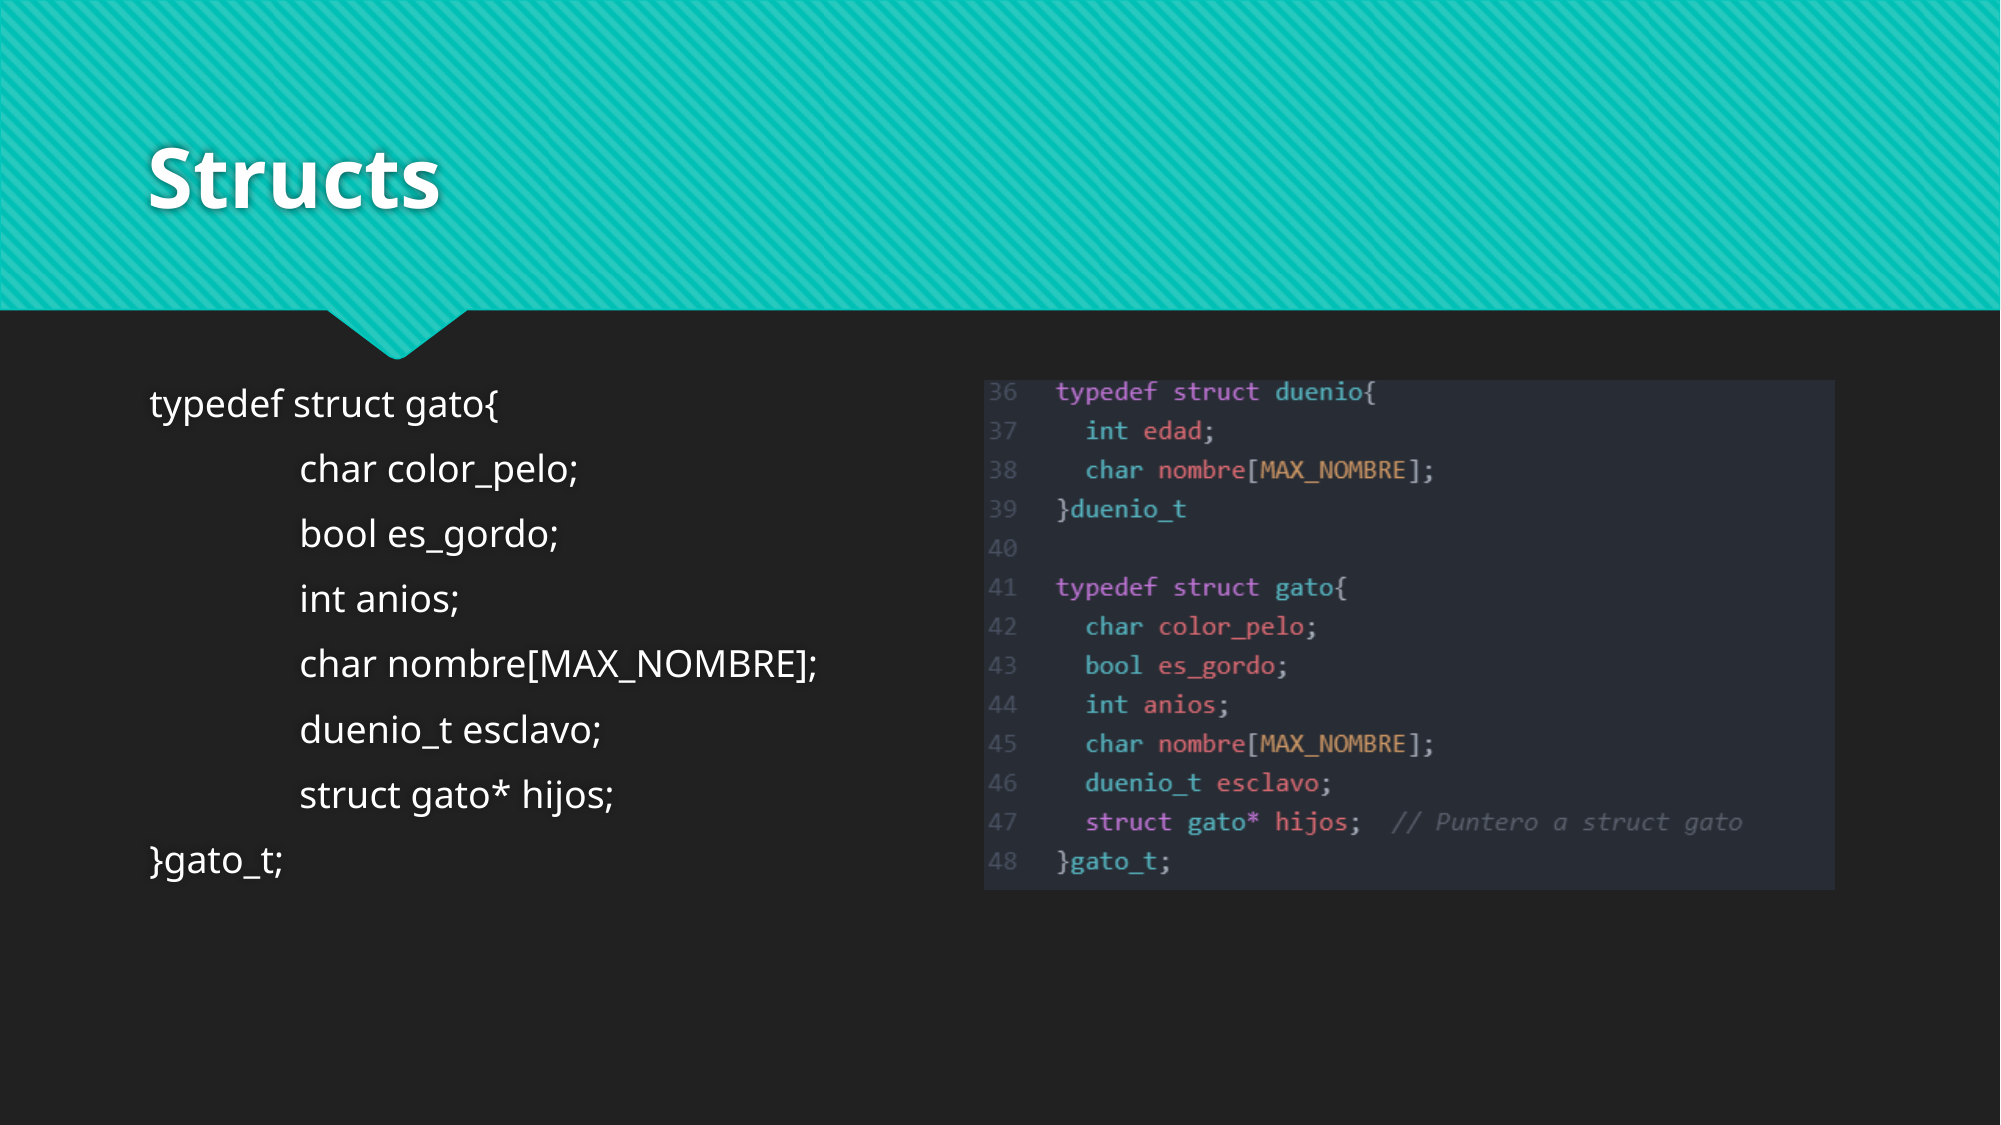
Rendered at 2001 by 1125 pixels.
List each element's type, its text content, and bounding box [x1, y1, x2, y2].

list typedef struct gato{ char color_pelo; bool es_gordo; int anios; char nombre[MAX_NOMBRE]; duenio_t esclavo; struct gato* hijos; // Puntero a struct gato}gato_t; [1014, 364, 1868, 962]
picture [984, 380, 1836, 891]
title Structs [132, 73, 1868, 233]
picture [1, 1, 1999, 357]
list typedef struct gato{ char color_pelo; bool es_gordo; int anios; char nombre[MAX_NOMBRE]; duenio_t esclavo; struct gato* hijos; }gato_t; [134, 364, 985, 962]
